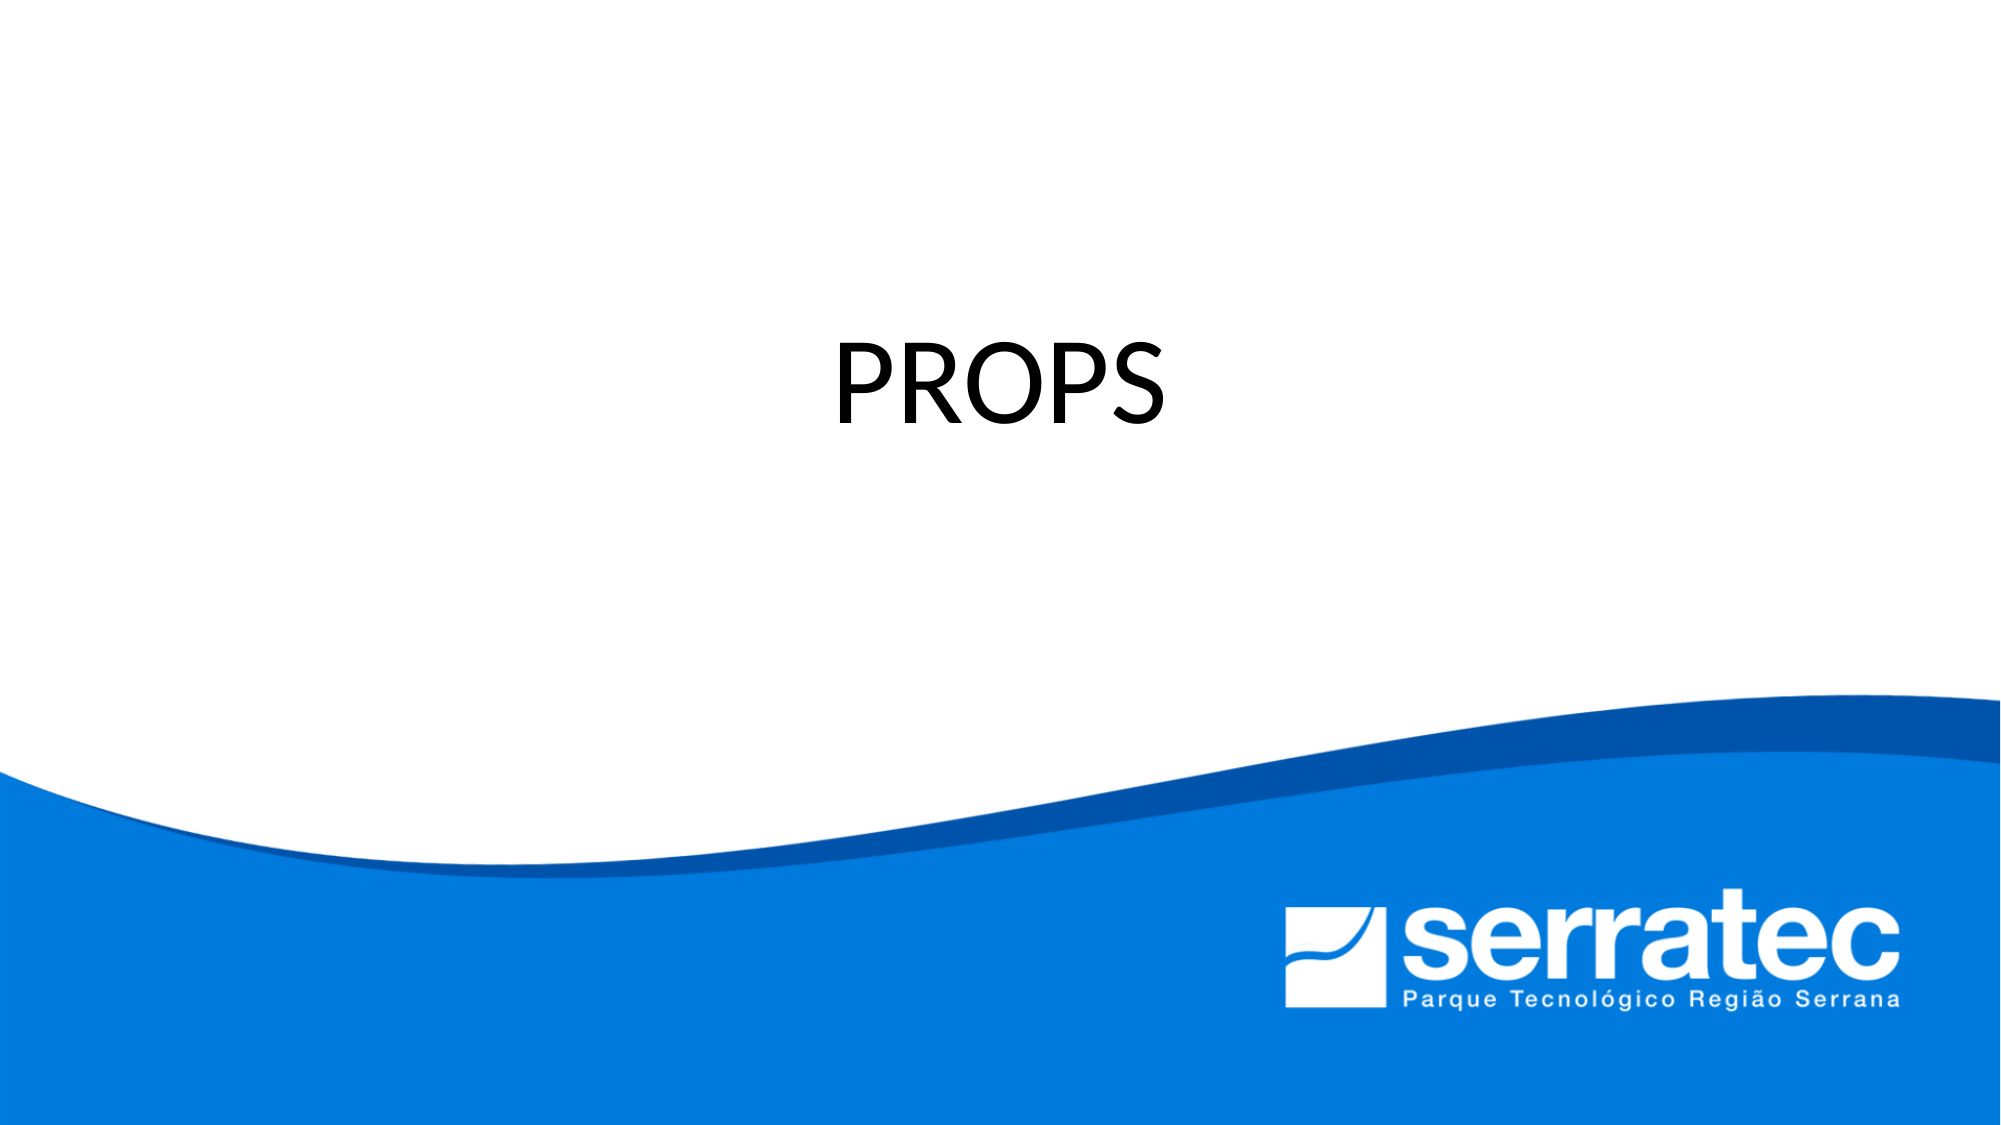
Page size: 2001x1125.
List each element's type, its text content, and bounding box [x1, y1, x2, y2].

title PROPS [249, 59, 1750, 451]
picture [0, 683, 2001, 1125]
